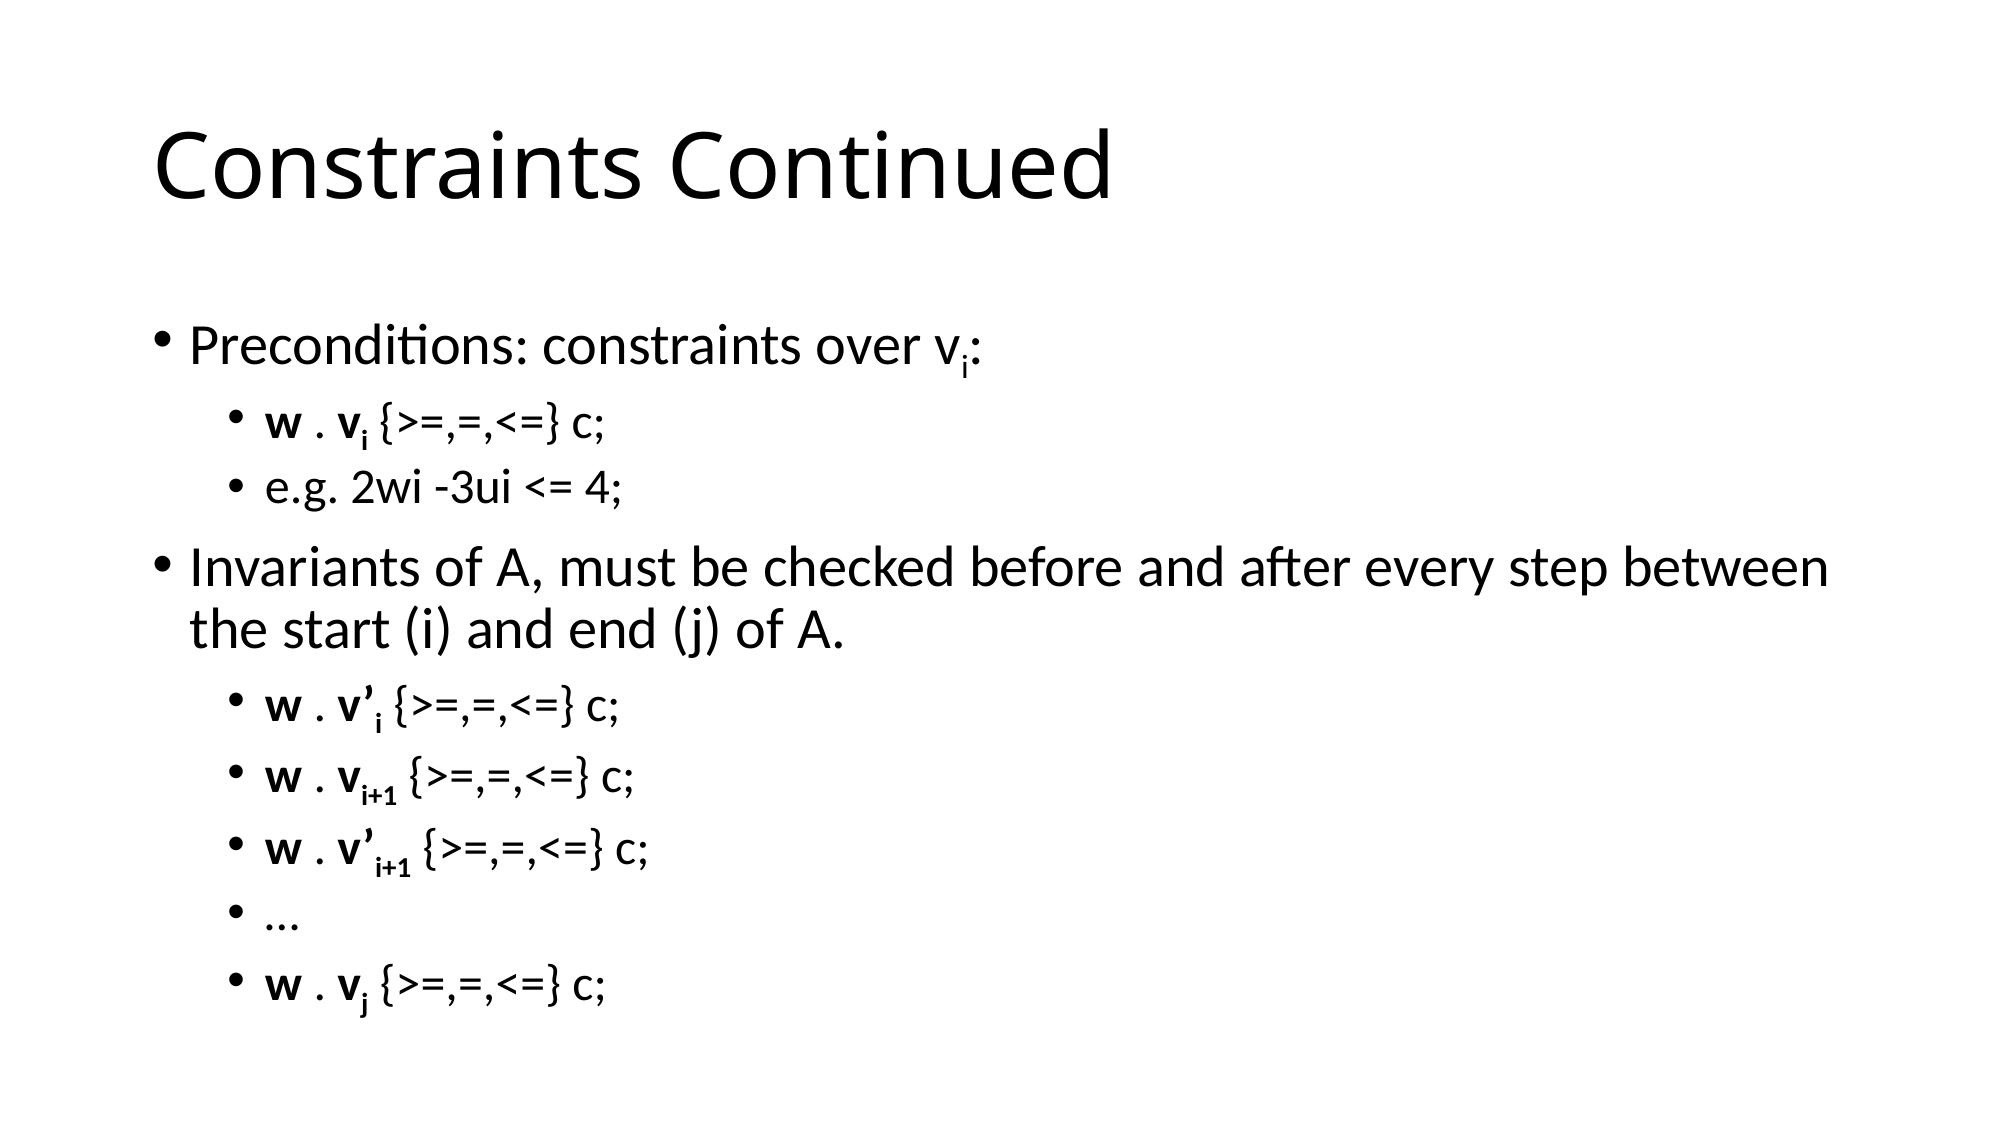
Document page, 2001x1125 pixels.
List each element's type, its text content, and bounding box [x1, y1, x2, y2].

title Constraints Continued [137, 59, 1863, 278]
list Preconditions: constraints over vi: w . vi {>=,=,<=} c; e.g. 2wi -3ui <= 4; Invariants of A, must be checked before and after every step between the start (i) and end (j) of A. w . v’i {>=,=,<=} c; w . vi+1 {>=,=,<=} c; w . v’i+1 {>=,=,<=} c; … w . vj {>=,=,<=} c; [137, 299, 1863, 1014]
